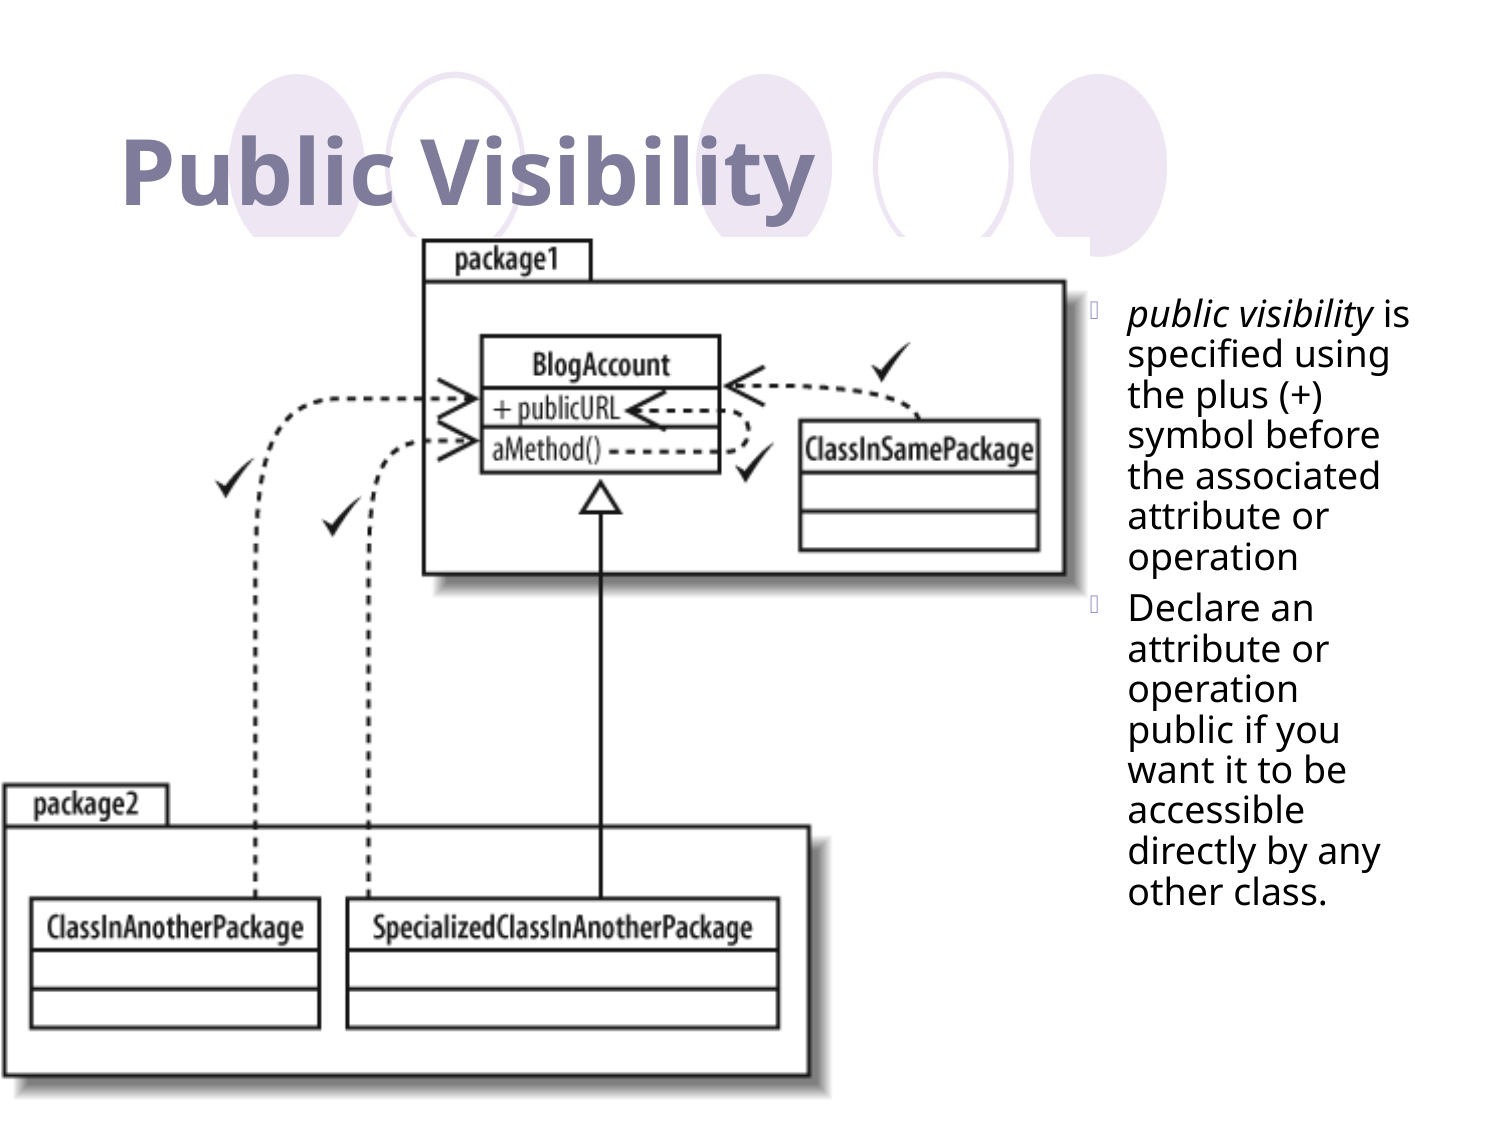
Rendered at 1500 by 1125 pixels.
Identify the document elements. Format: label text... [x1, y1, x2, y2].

title Public Visibility [103, 59, 1397, 278]
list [0, 237, 1091, 1102]
list public visibility is specified using the plus (+) symbol before the associated attribute or operation Declare an attribute or operation public if you want it to be accessible directly by any other class. [1133, 287, 1429, 1002]
